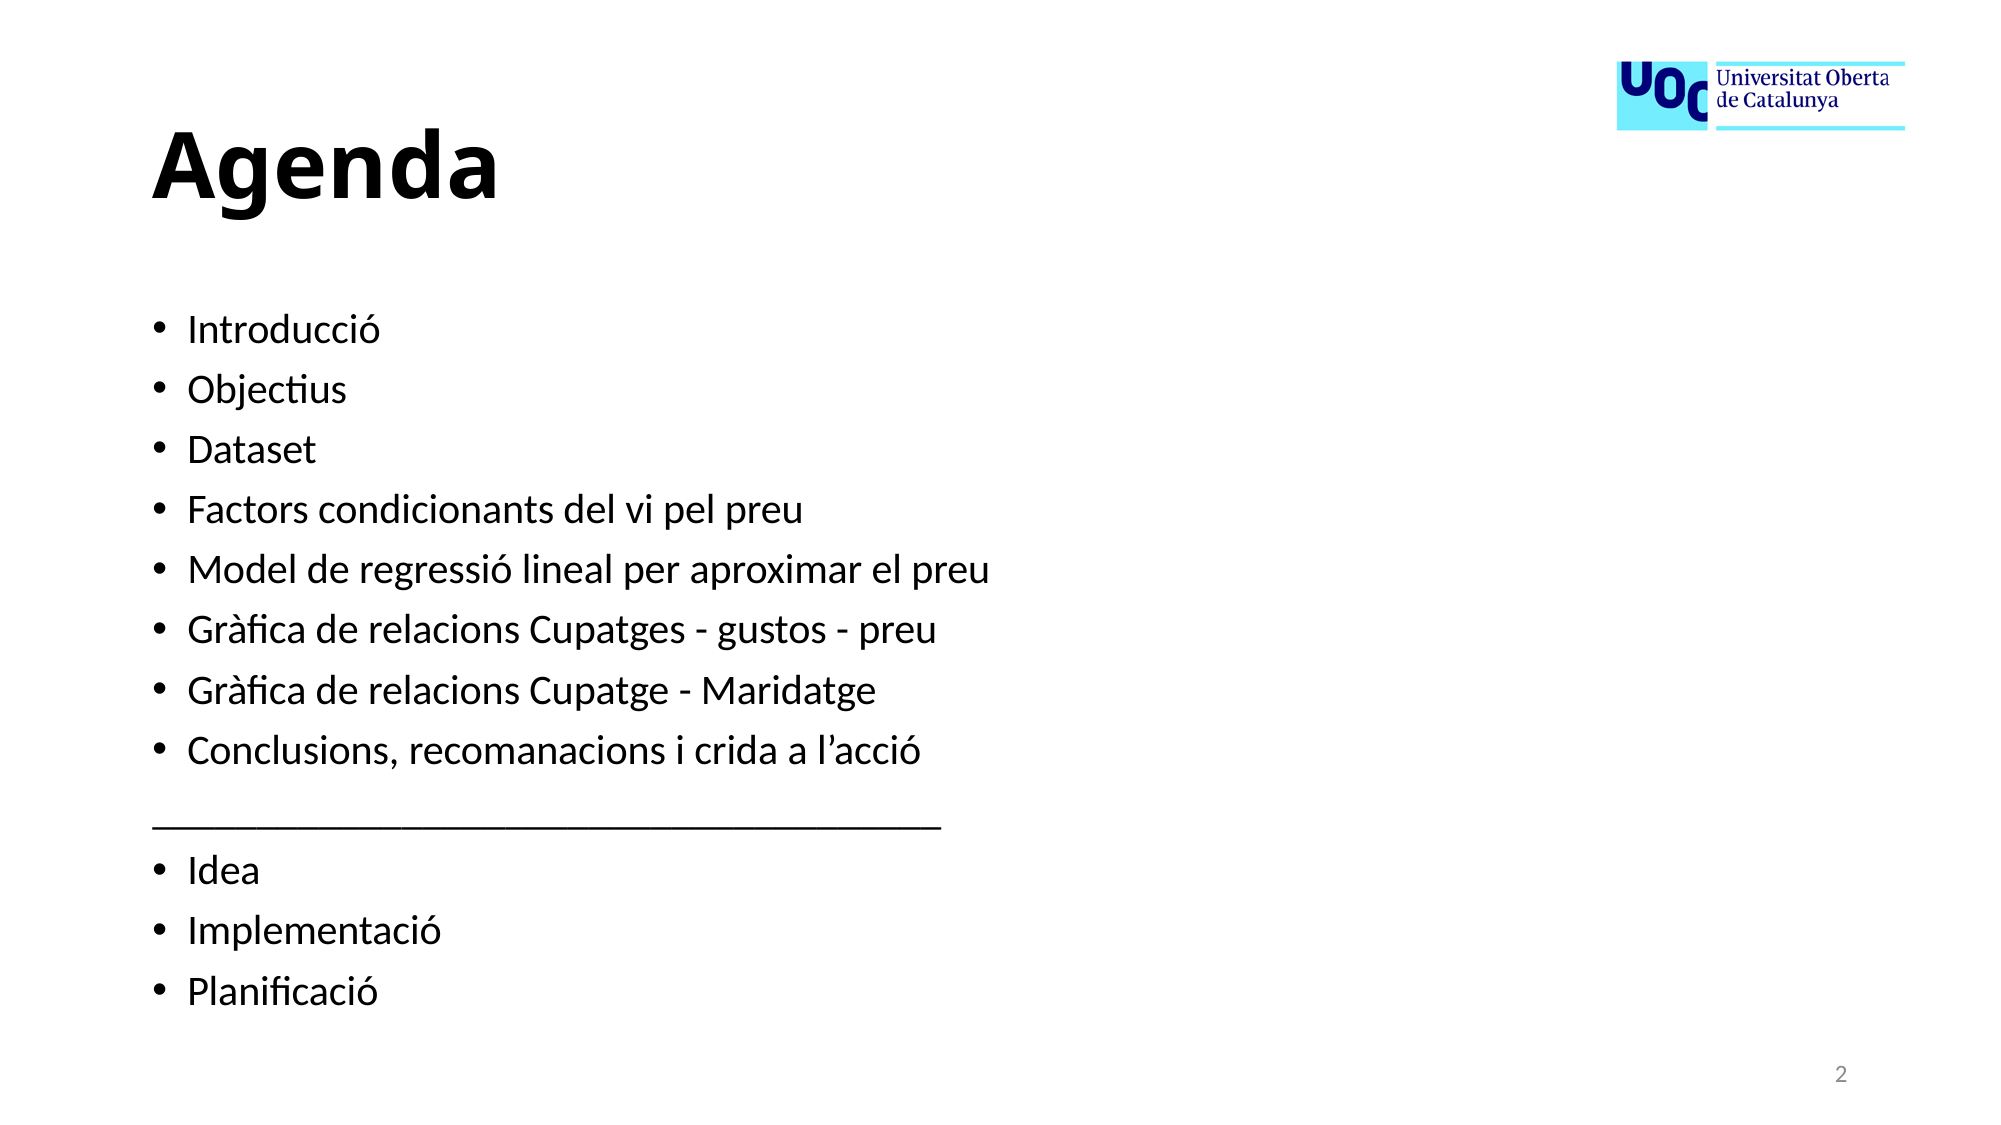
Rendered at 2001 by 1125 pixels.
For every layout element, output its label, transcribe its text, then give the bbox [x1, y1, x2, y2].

picture [1592, 41, 1930, 153]
slide_number 2 [1412, 1042, 1863, 1103]
list Introducció Objectius Dataset Factors condicionants del vi pel preu Model de regressió lineal per aproximar el preu Gràfica de relacions Cupatges - gustos - preu Gràfica de relacions Cupatge - Maridatge Conclusions, recomanacions i crida a l’acció ______________________________________ Idea Implementació Planificació [137, 299, 1863, 1029]
title Agenda [137, 59, 1863, 278]
